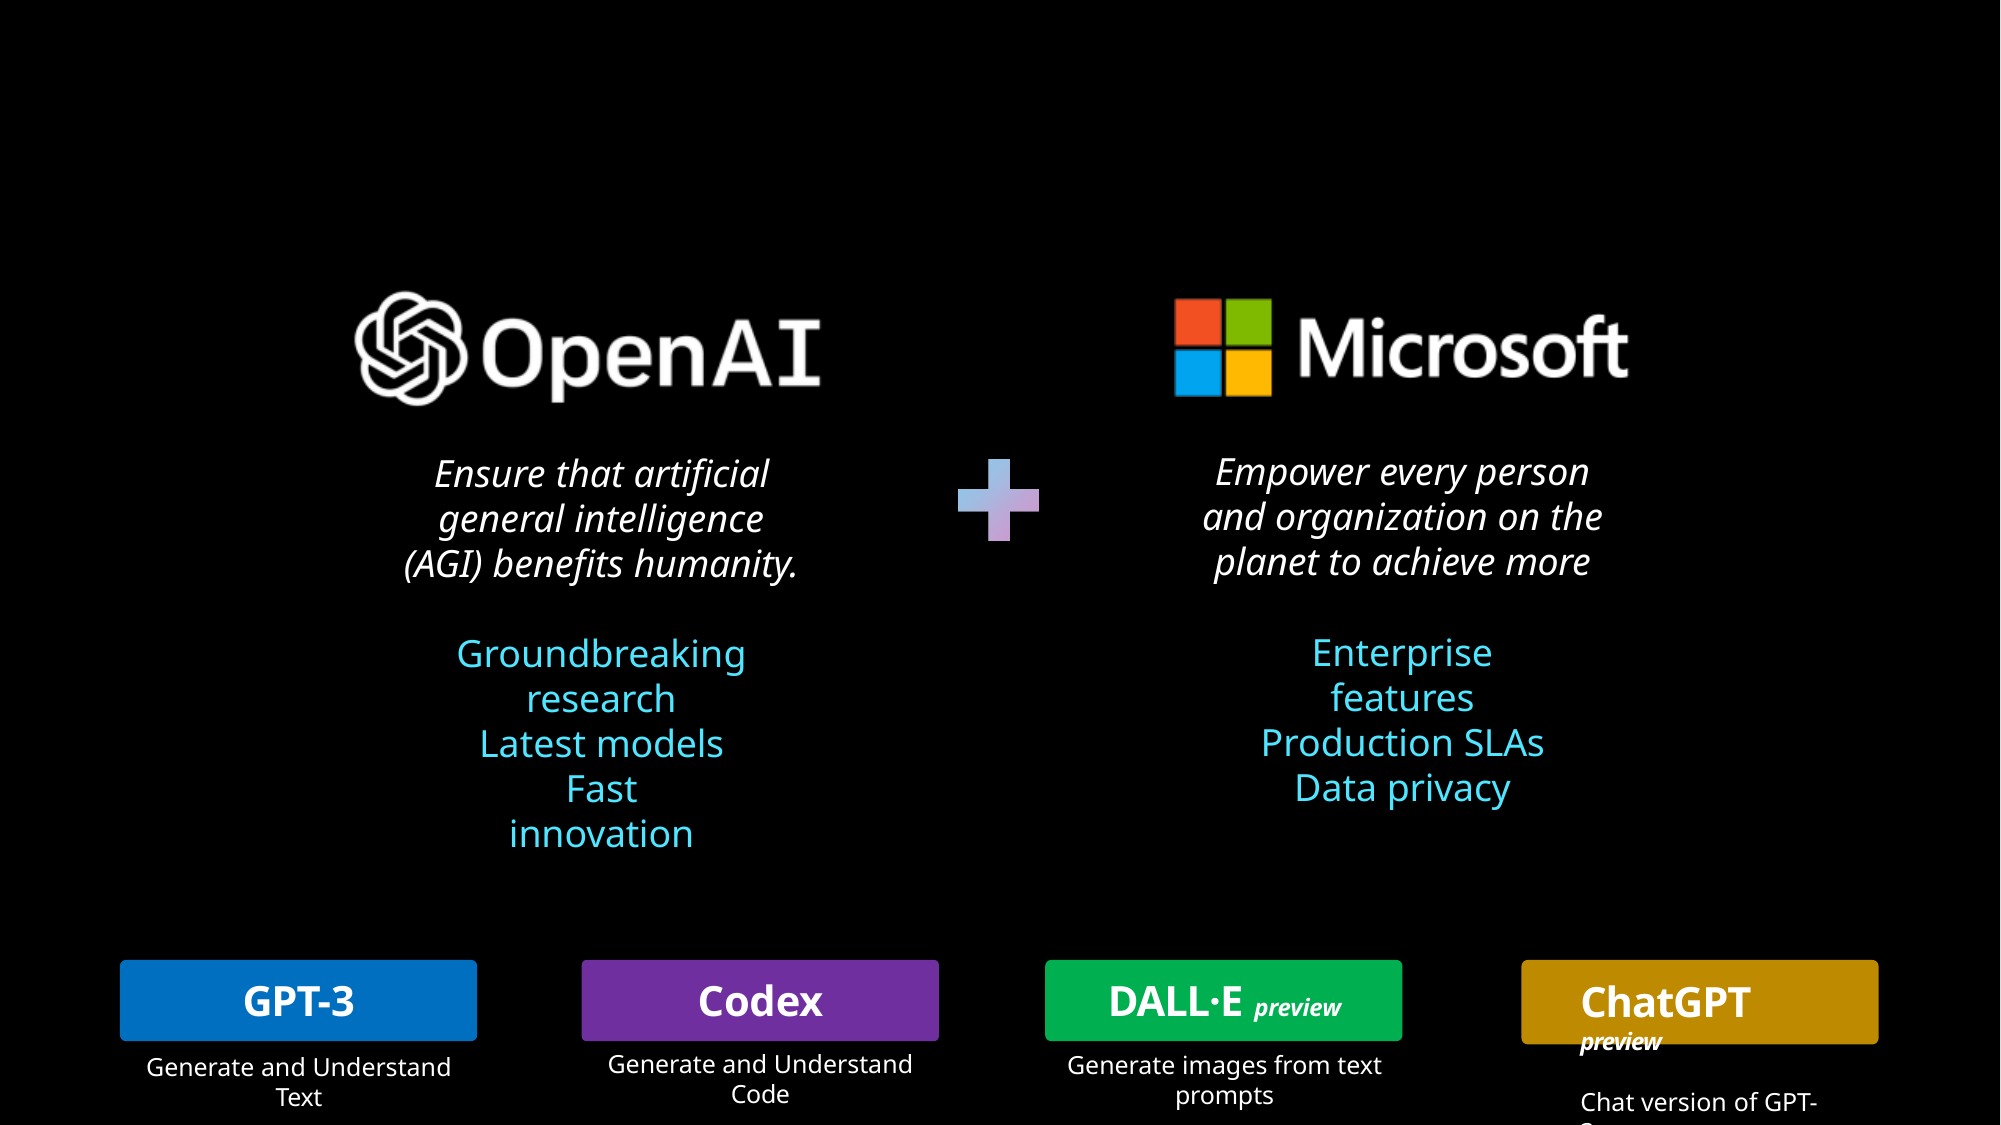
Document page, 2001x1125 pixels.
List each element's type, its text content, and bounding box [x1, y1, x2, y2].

text_box Enterprise features Production SLAs Data privacy [1246, 626, 1558, 809]
text_box [1521, 959, 1879, 1045]
title Empower every person and organization on the planet to achieve more [1181, 501, 1623, 637]
text_box DALL·E preview Generate images from text prompts [1025, 972, 1424, 1110]
text_box [119, 959, 478, 1042]
text_box Ensure that artificial general intelligence (AGI) benefits humanity. Groundbreaking research Latest models Fast innovation [390, 453, 812, 856]
text_box Codex Generate and Understand Code [583, 972, 937, 1108]
text_box ChatGPT preview Chat version of GPT-3 [1578, 974, 1824, 1125]
text_box GPT-3 Generate and Understand Text [129, 972, 468, 1112]
picture [1078, 203, 1725, 493]
text_box [1045, 959, 1403, 972]
text_box [581, 959, 939, 1041]
picture [322, 255, 859, 444]
picture [958, 459, 1039, 541]
